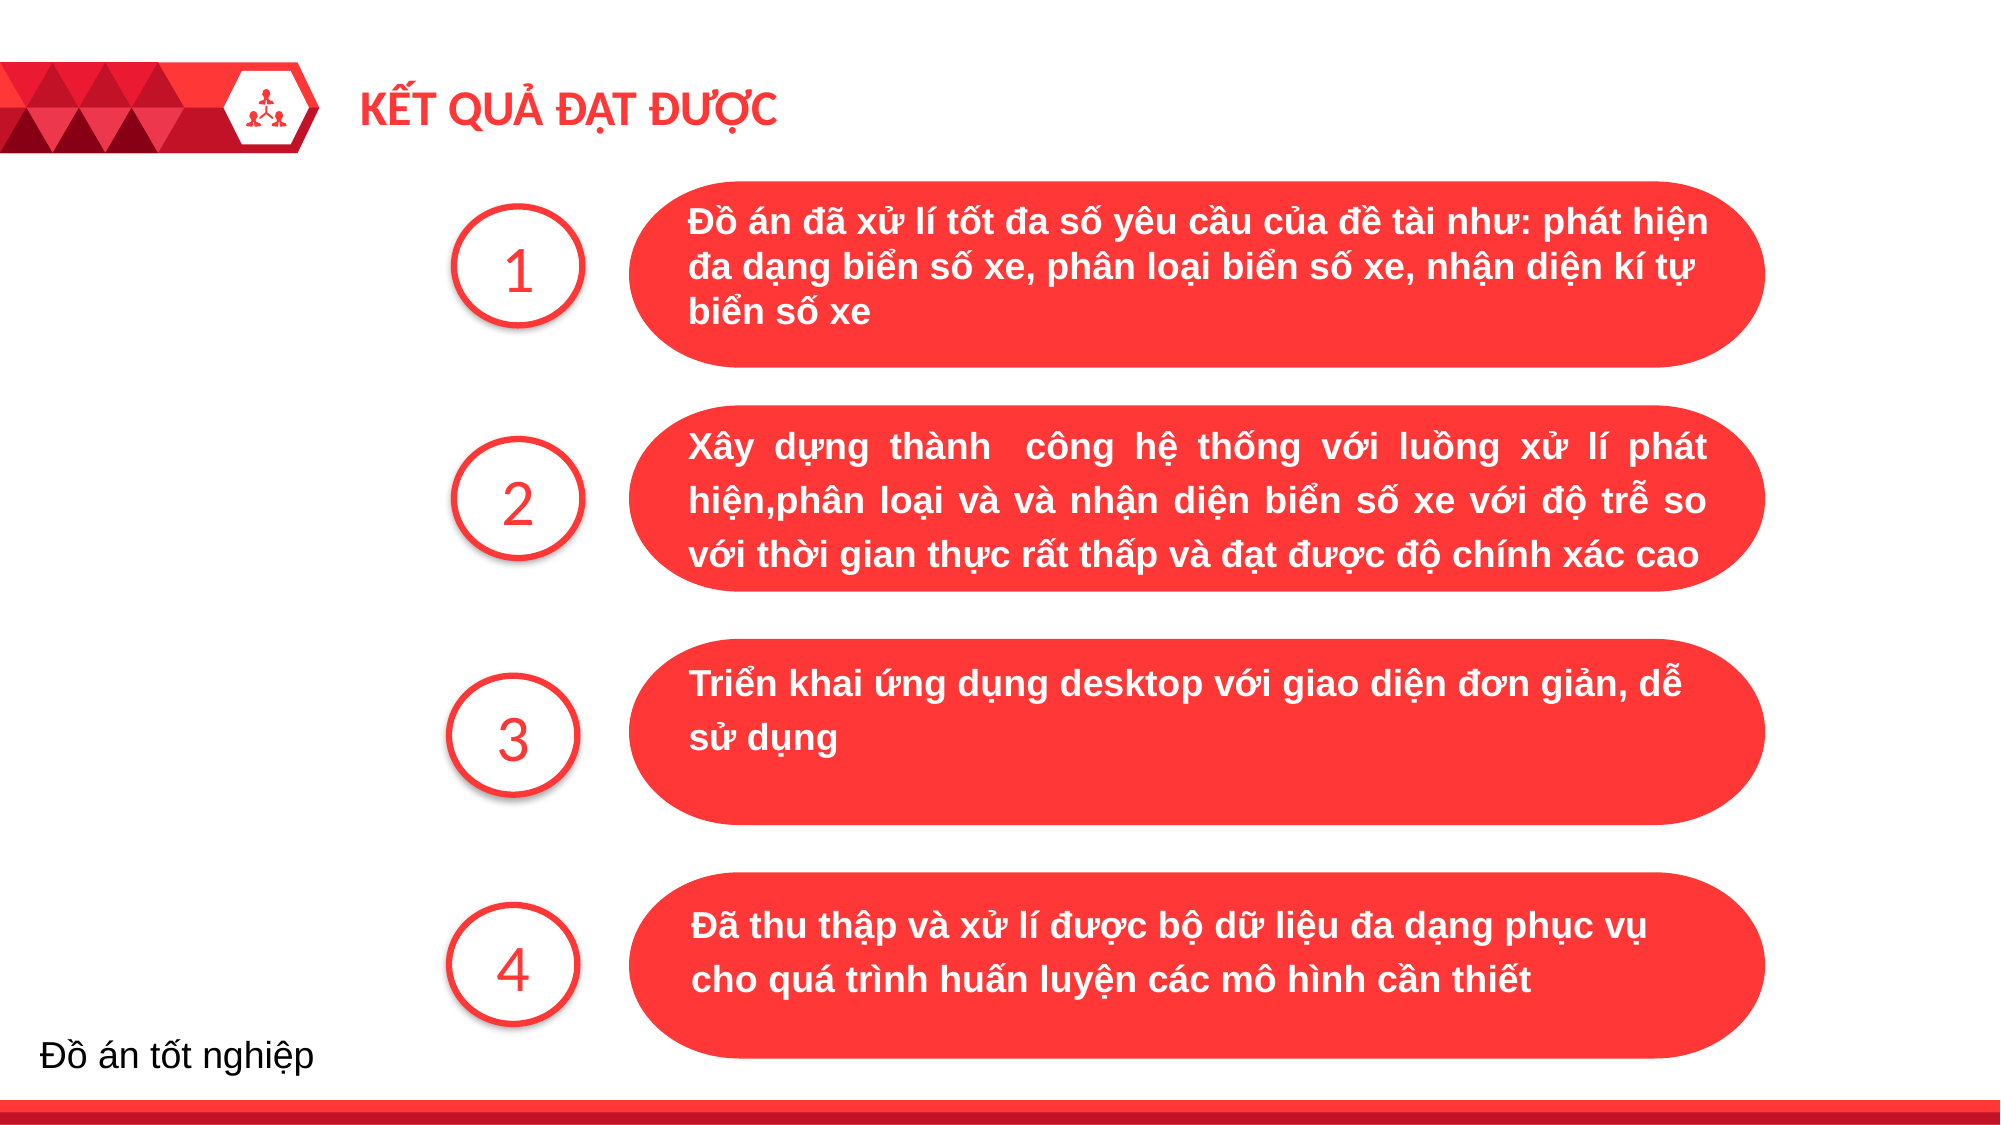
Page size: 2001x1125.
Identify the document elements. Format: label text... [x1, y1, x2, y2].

text_box [628, 889, 1766, 1059]
text_box 1 [453, 206, 583, 326]
text_box [628, 424, 673, 573]
text_box Xây dựng thành công hệ thống với luồng xử lí phát hiện,phân loại và và nhận diện biển số xe với độ trễ so với thời gian thực rất thấp và đạt được độ chính xác cao [673, 405, 1723, 583]
text_box [693, 583, 1702, 592]
text_box 2 [453, 439, 583, 559]
text_box [710, 638, 1684, 642]
text_box KẾT QUẢ ĐẠT ĐƯỢC [345, 68, 980, 143]
text_box Đã thu thập và xử lí được bộ dữ liệu đa dạng phục vụ cho quá trình huấn luyện các mô hình cần thiết [676, 884, 1723, 1007]
text_box [693, 181, 1702, 190]
text_box [628, 200, 1766, 368]
text_box [628, 657, 1766, 826]
text_box [685, 872, 1709, 884]
text_box [1723, 425, 1766, 572]
text_box Triển khai ứng dụng desktop với giao diện đơn giản, dễ sử dụng [673, 642, 1744, 765]
text_box Đồ án đã xử lí tốt đa số yêu cầu của đề tài như: phát hiện đa dạng biển số xe, phân loại biển số xe, nhận diện kí tự biển số xe [673, 190, 1734, 340]
text_box 4 [448, 904, 578, 1024]
text_box 3 [448, 675, 578, 795]
text_box Đồ án tốt nghiệp [24, 1023, 450, 1084]
